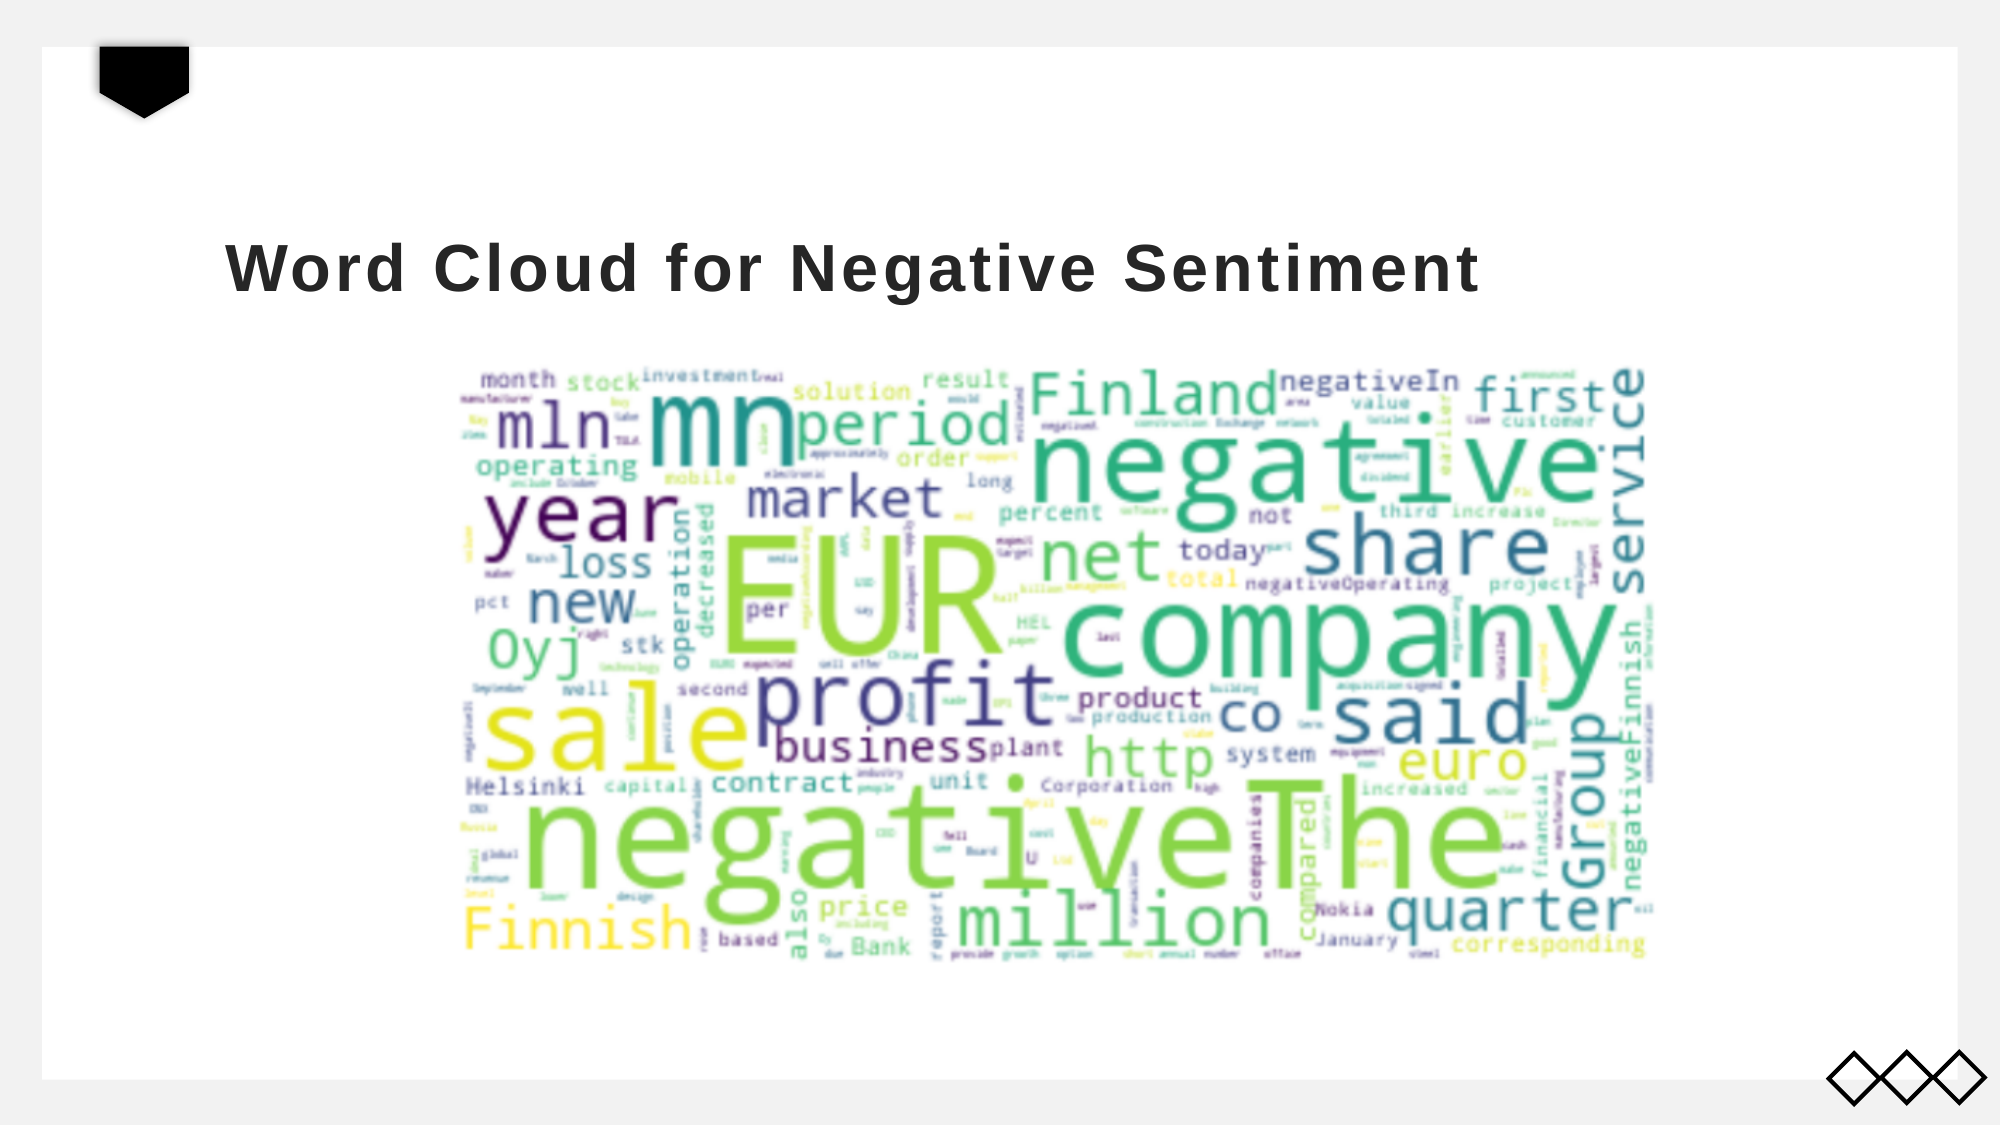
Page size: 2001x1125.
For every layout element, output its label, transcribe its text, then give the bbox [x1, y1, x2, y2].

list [427, 354, 1673, 970]
title Word Cloud for Negative Sentiment [210, 204, 1790, 324]
